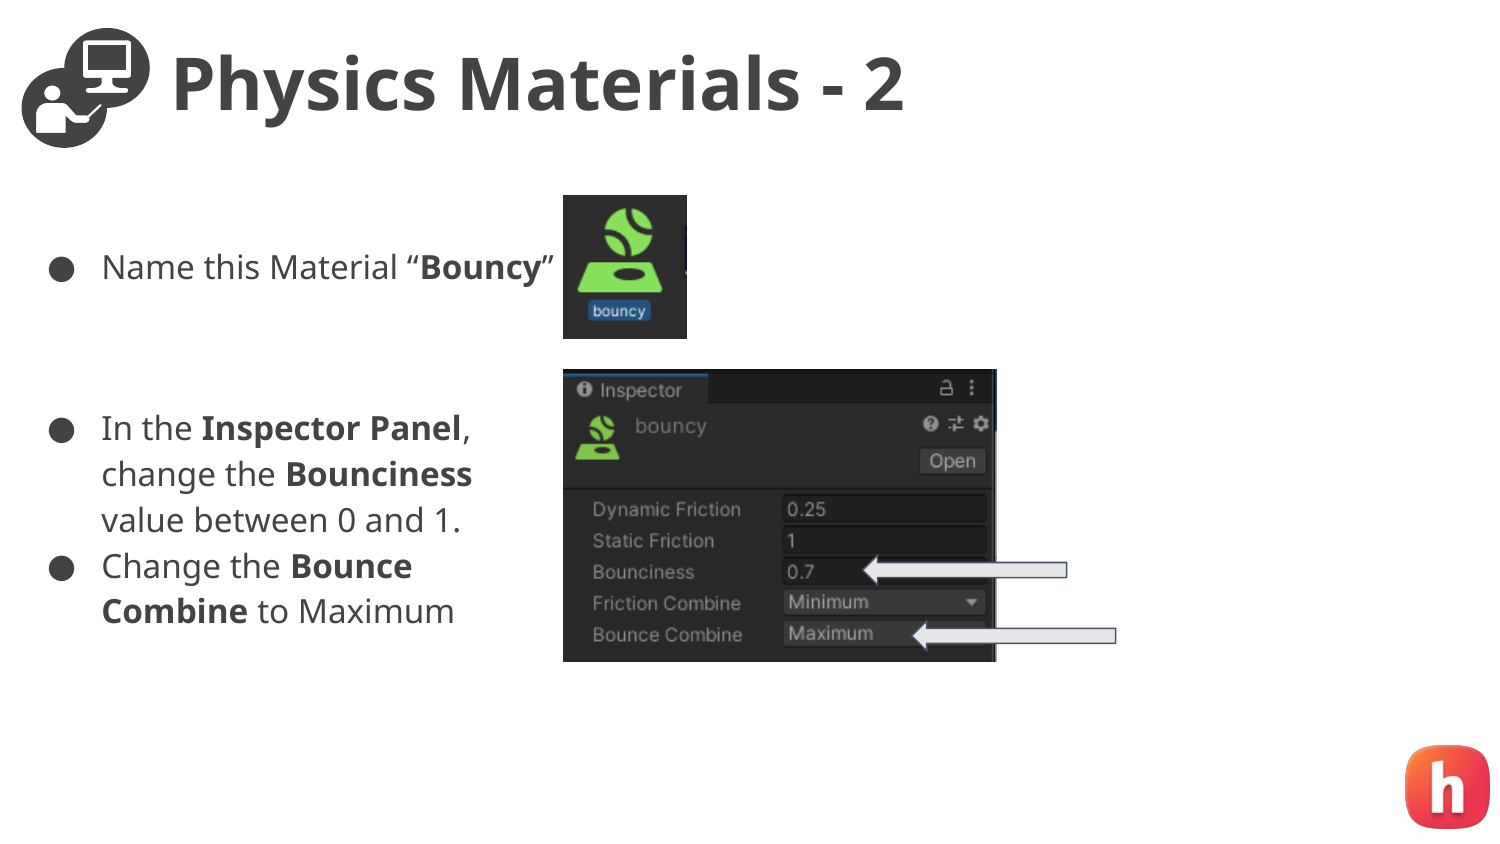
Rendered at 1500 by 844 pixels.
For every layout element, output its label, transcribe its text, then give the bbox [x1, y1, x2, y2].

text_box Physics Materials - 2 [154, 22, 1500, 154]
text_box [997, 628, 1116, 644]
text_box Name this Material “Bouncy” [11, 225, 563, 309]
picture [563, 195, 687, 339]
text_box In the Inspector Panel, change the Bounciness value between 0 and 1. Change the Bounce Combine to Maximum [11, 386, 564, 663]
text_box [997, 562, 1067, 578]
picture [563, 369, 997, 662]
picture [1405, 745, 1490, 829]
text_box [21, 27, 150, 148]
